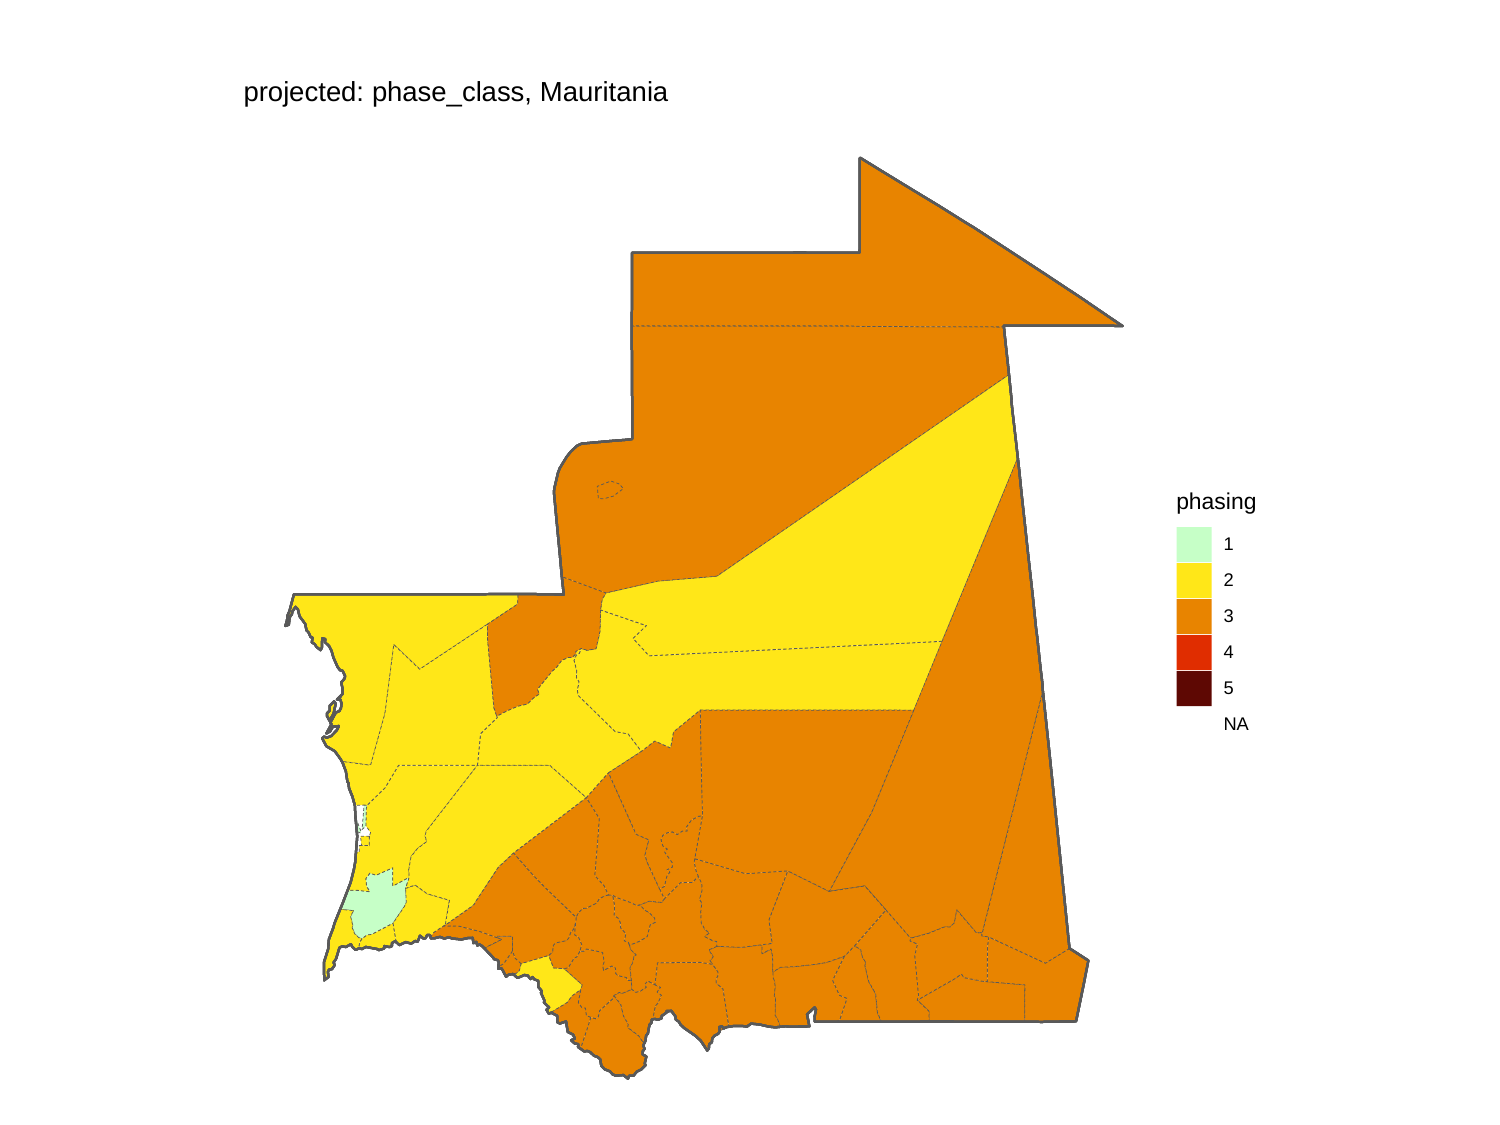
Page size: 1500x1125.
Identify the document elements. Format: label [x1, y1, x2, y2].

text_box [74, 74, 1426, 1125]
